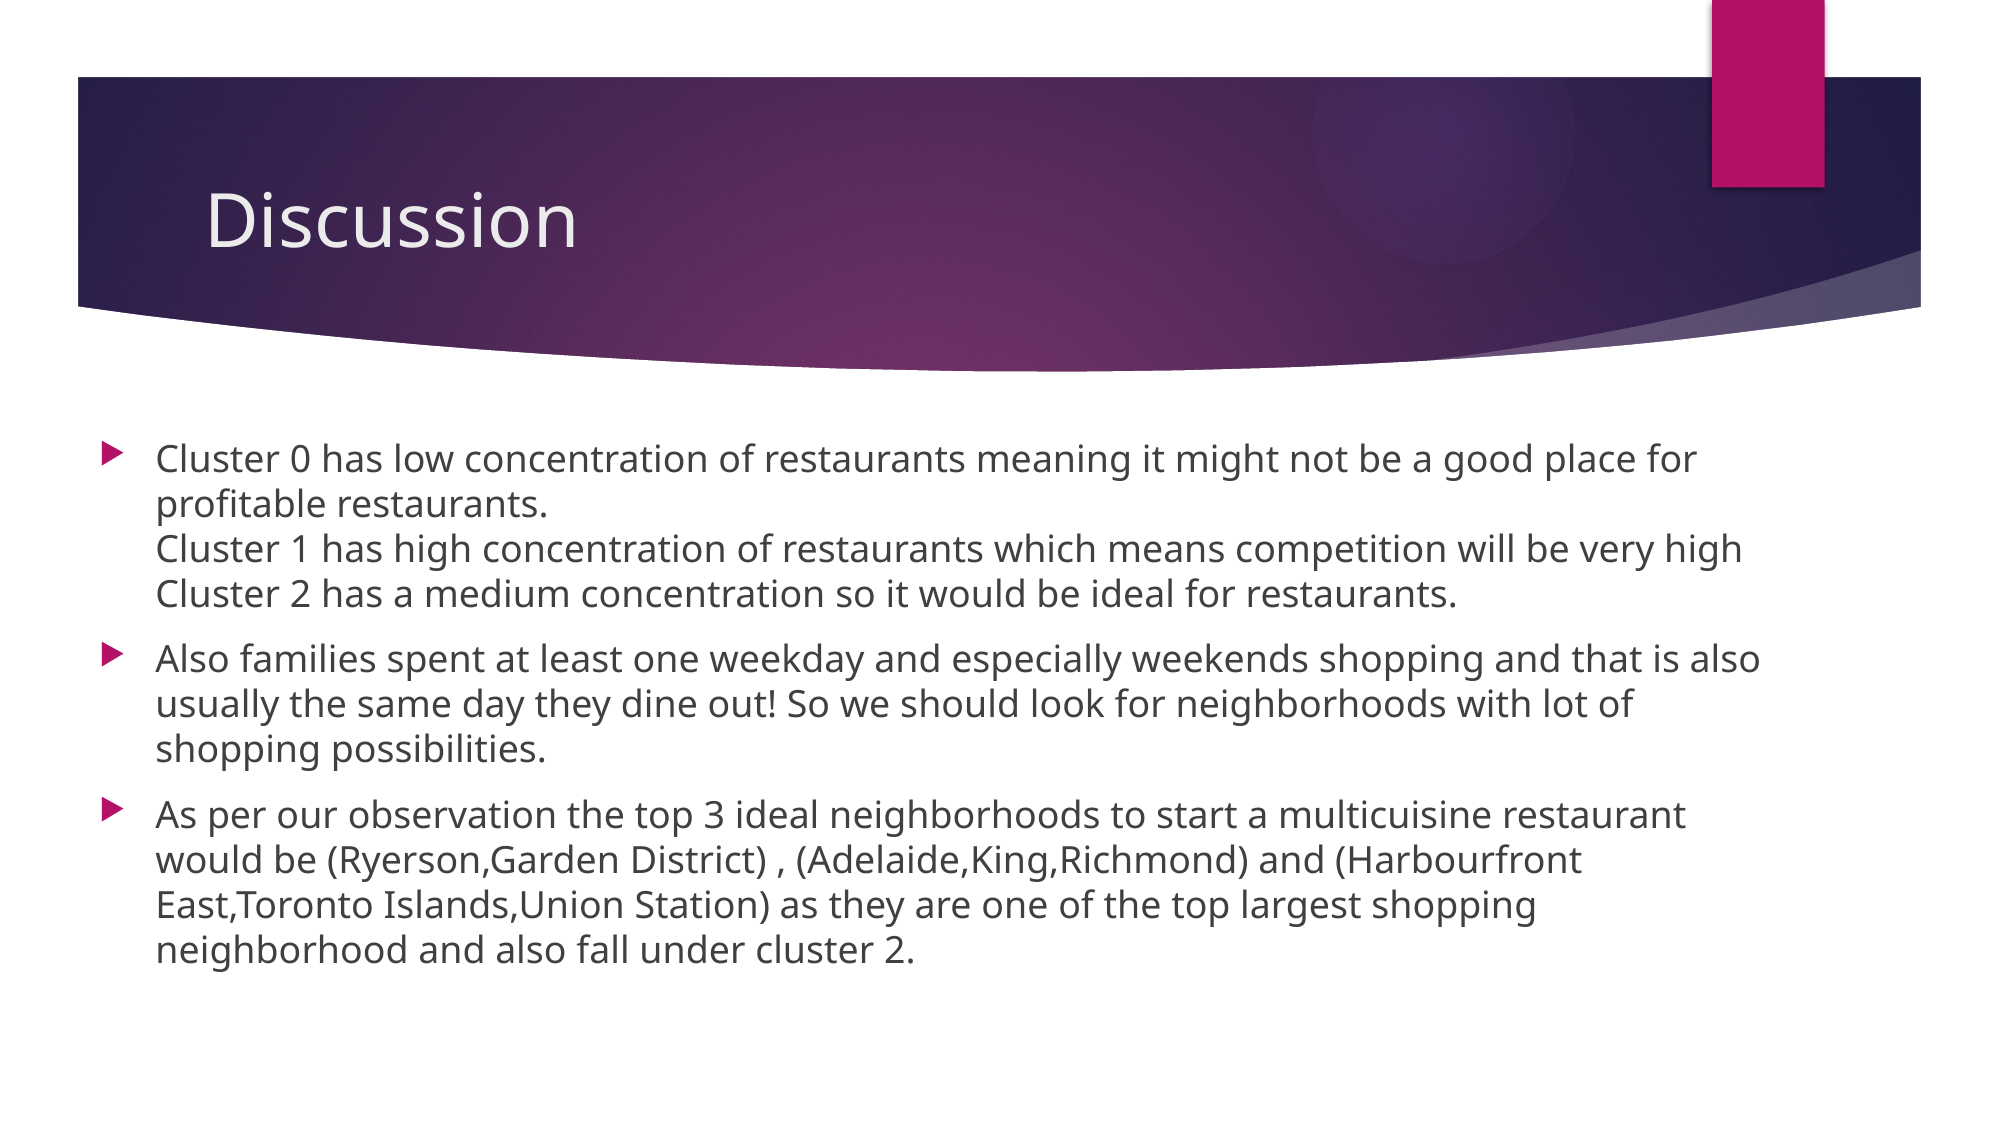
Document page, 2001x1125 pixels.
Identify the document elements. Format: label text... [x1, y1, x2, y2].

title Discussion [189, 159, 1627, 276]
list Cluster 0 has low concentration of restaurants meaning it might not be a good place for profitable restaurants. Cluster 1 has high concentration of restaurants which means competition will be very high Cluster 2 has a medium concentration so it would be ideal for restaurants. Also families spent at least one weekday and especially weekends shopping and that is also usually the same day they dine out! So we should look for neighborhoods with lot of shopping possibilities. As per our observation the top 3 ideal neighborhoods to start a multicuisine restaurant would be (Ryerson,Garden District) , (Adelaide,King,Richmond) and (Harbourfront East,Toronto Islands,Union Station) as they are one of the top largest shopping neighborhood and also fall under cluster 2. [84, 427, 1813, 1031]
